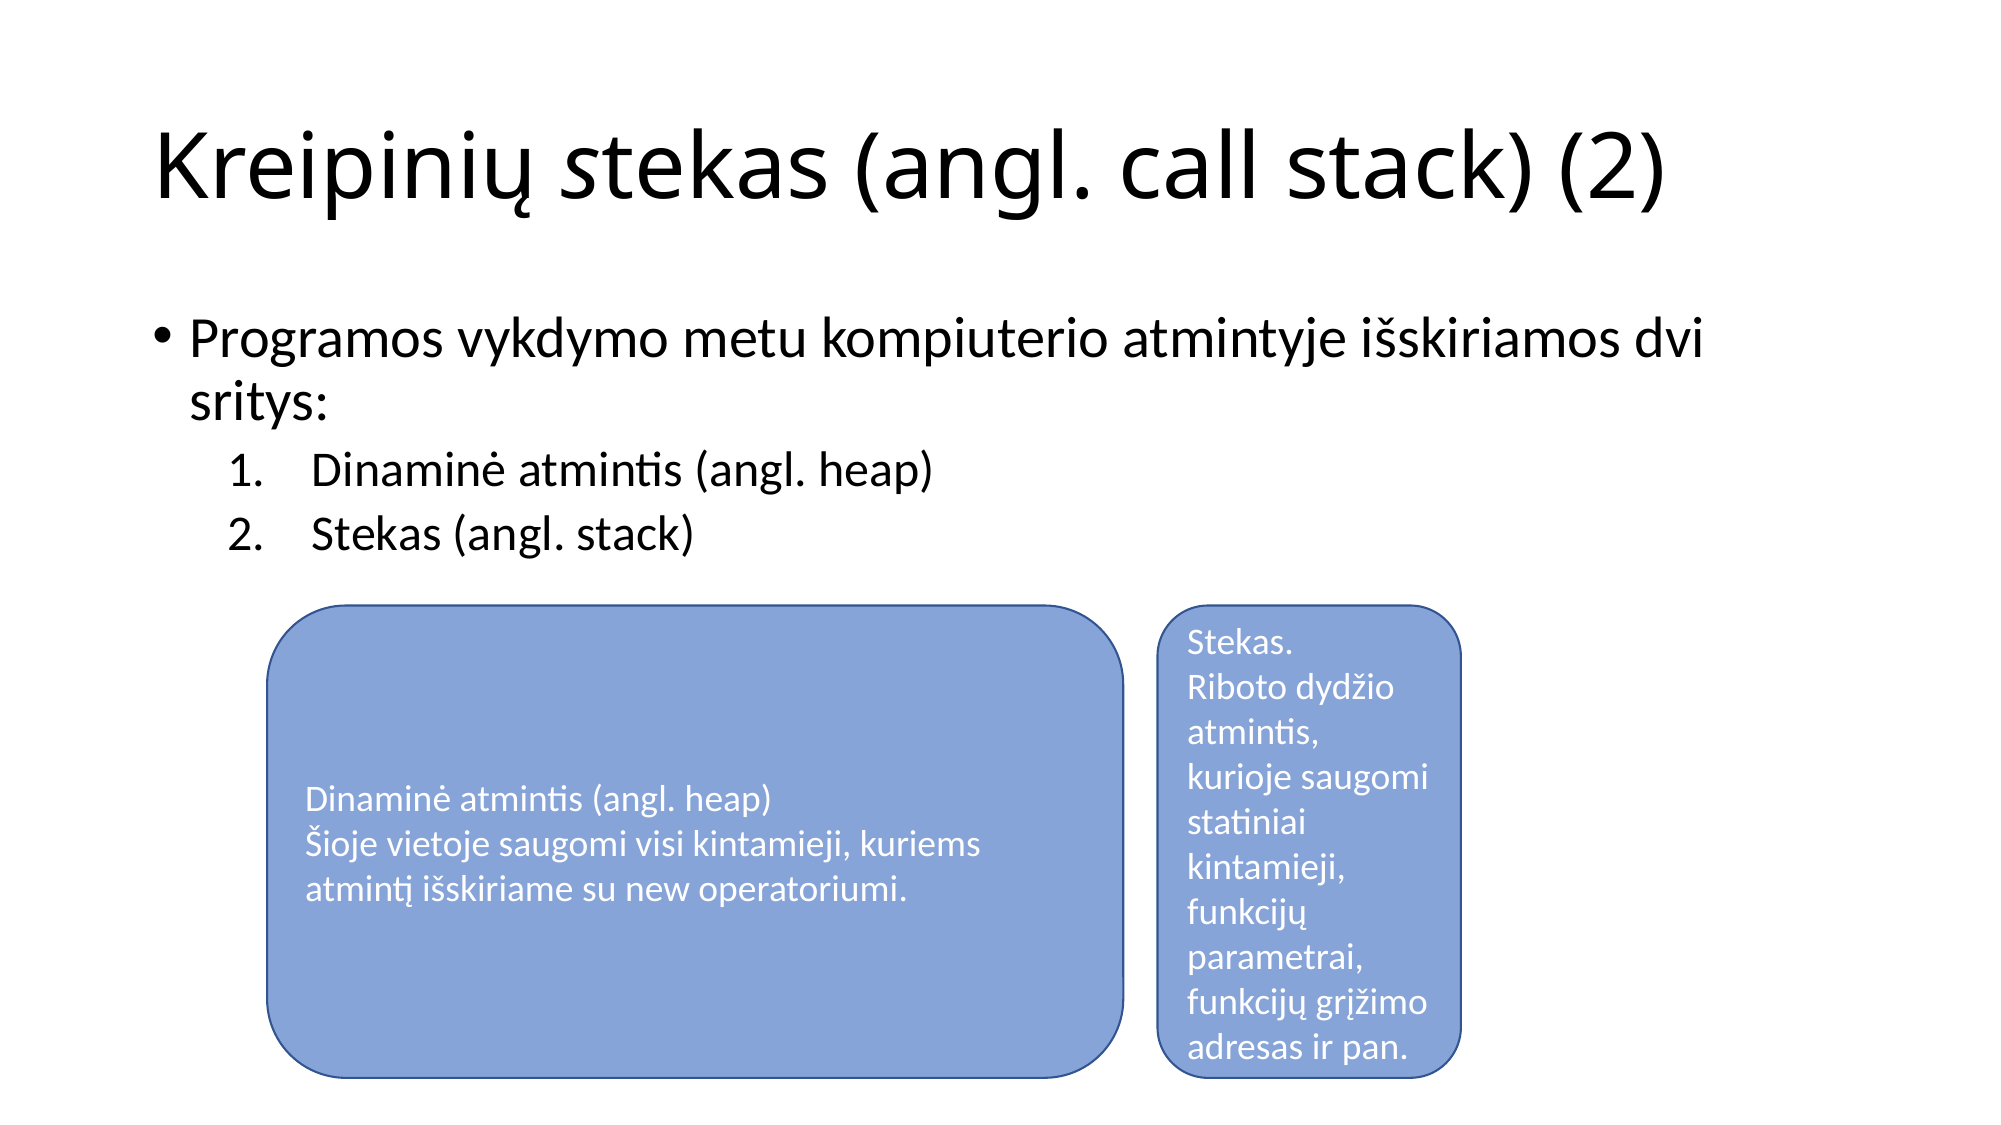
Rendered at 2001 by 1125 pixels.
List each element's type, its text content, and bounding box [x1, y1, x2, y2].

list Programos vykdymo metu kompiuterio atmintyje išskiriamos dvi sritys: Dinaminė atmintis (angl. heap) Stekas (angl. stack) [137, 299, 1863, 606]
text_box Dinaminė atmintis (angl. heap) Šioje vietoje saugomi visi kintamieji, kuriems atmintį išskiriame su new operatoriumi. [266, 604, 1125, 1079]
text_box Stekas. Riboto dydžio atmintis, kurioje saugomi statiniai kintamieji, funkcijų parametrai, funkcijų grįžimo adresas ir pan. [1156, 604, 1462, 1079]
title Kreipinių stekas (angl. call stack) (2) [137, 59, 1863, 278]
